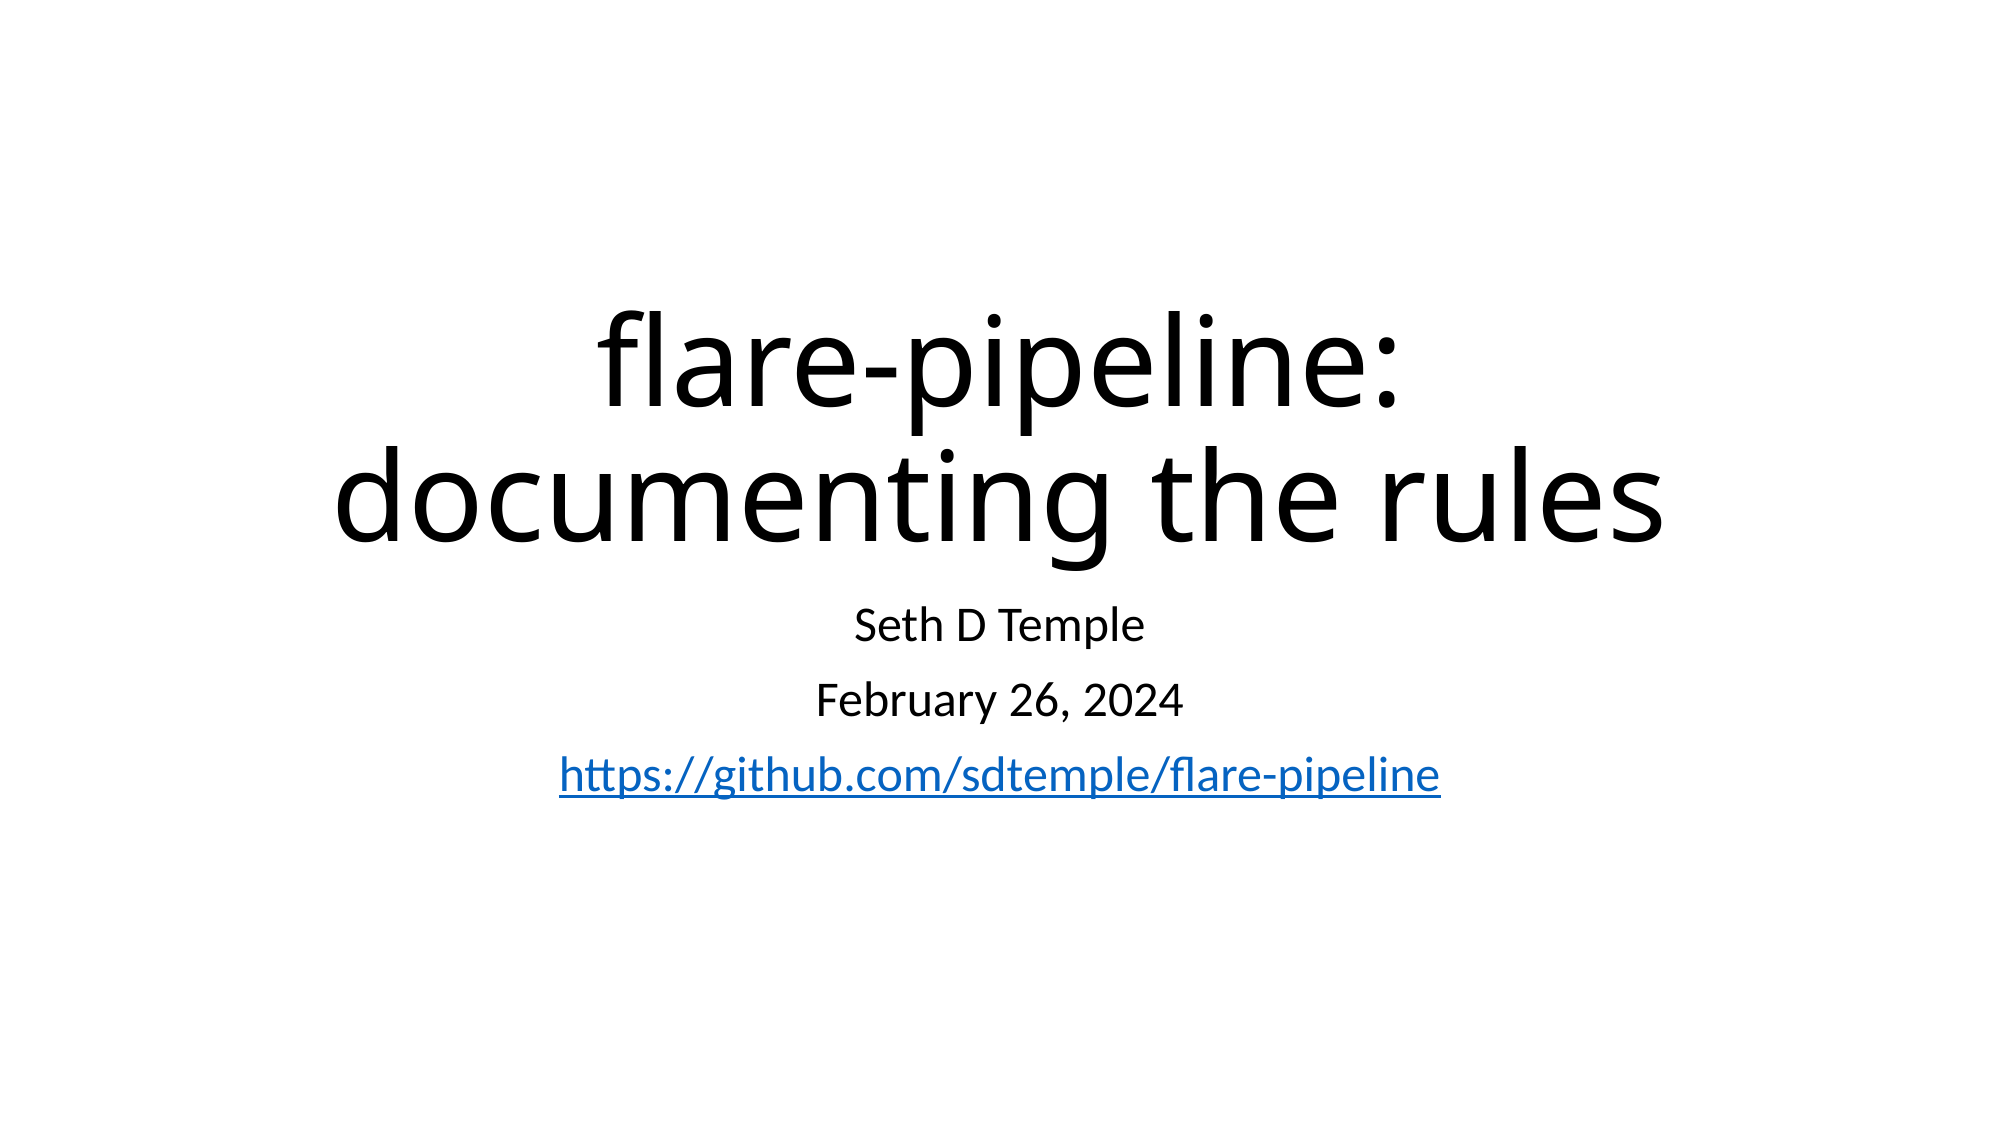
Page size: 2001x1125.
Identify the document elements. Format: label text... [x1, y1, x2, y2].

title flare-pipeline: documenting the rules [249, 184, 1750, 576]
subtitle Seth D Temple February 26, 2024 https://github.com/sdtemple/flare-pipeline [249, 590, 1750, 863]
